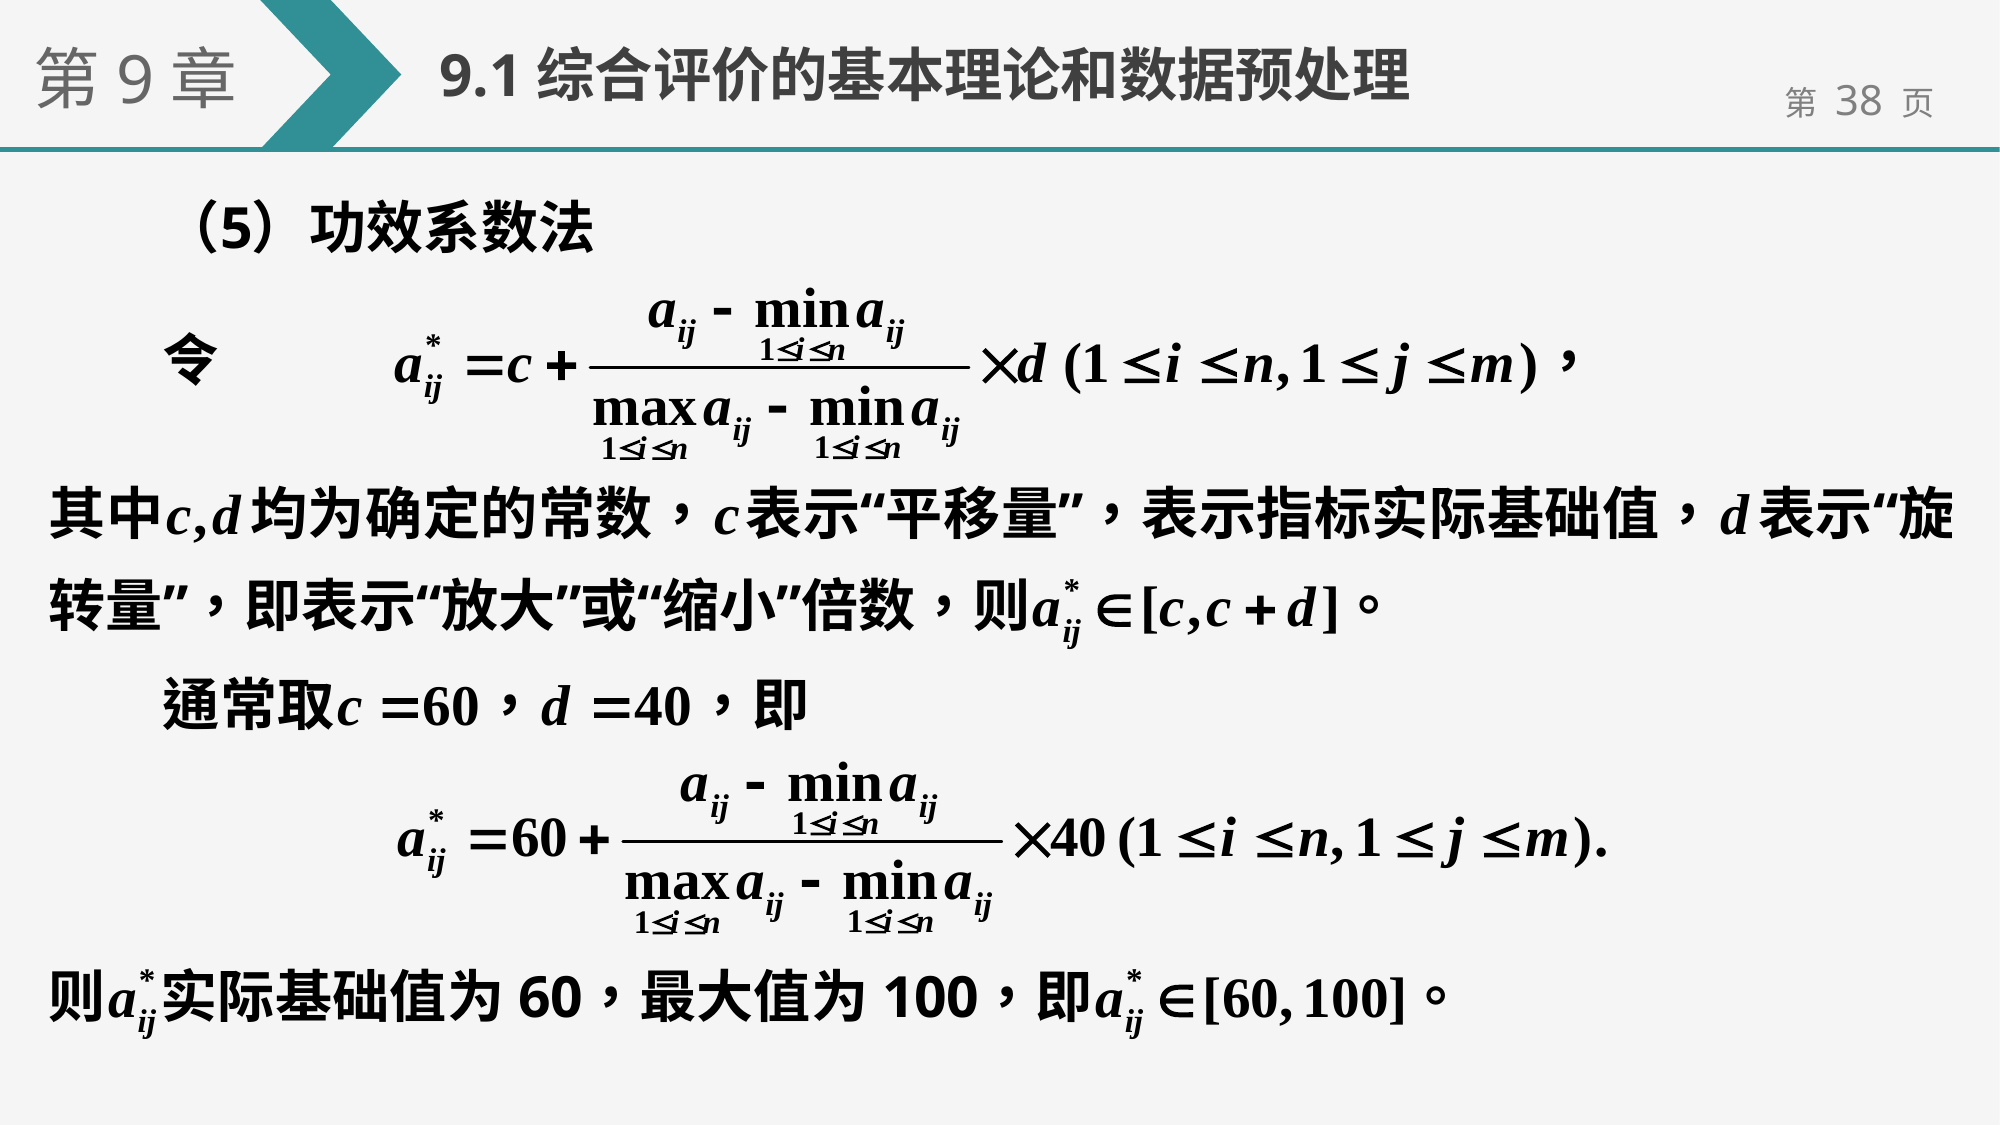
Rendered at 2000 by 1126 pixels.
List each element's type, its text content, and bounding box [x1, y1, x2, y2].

text_box 9.1综合评价的基本理论和数据预处理 [424, 31, 1449, 116]
text_box 第9章 [19, 29, 253, 125]
text_box [258, 0, 403, 148]
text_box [47, 181, 1952, 1126]
